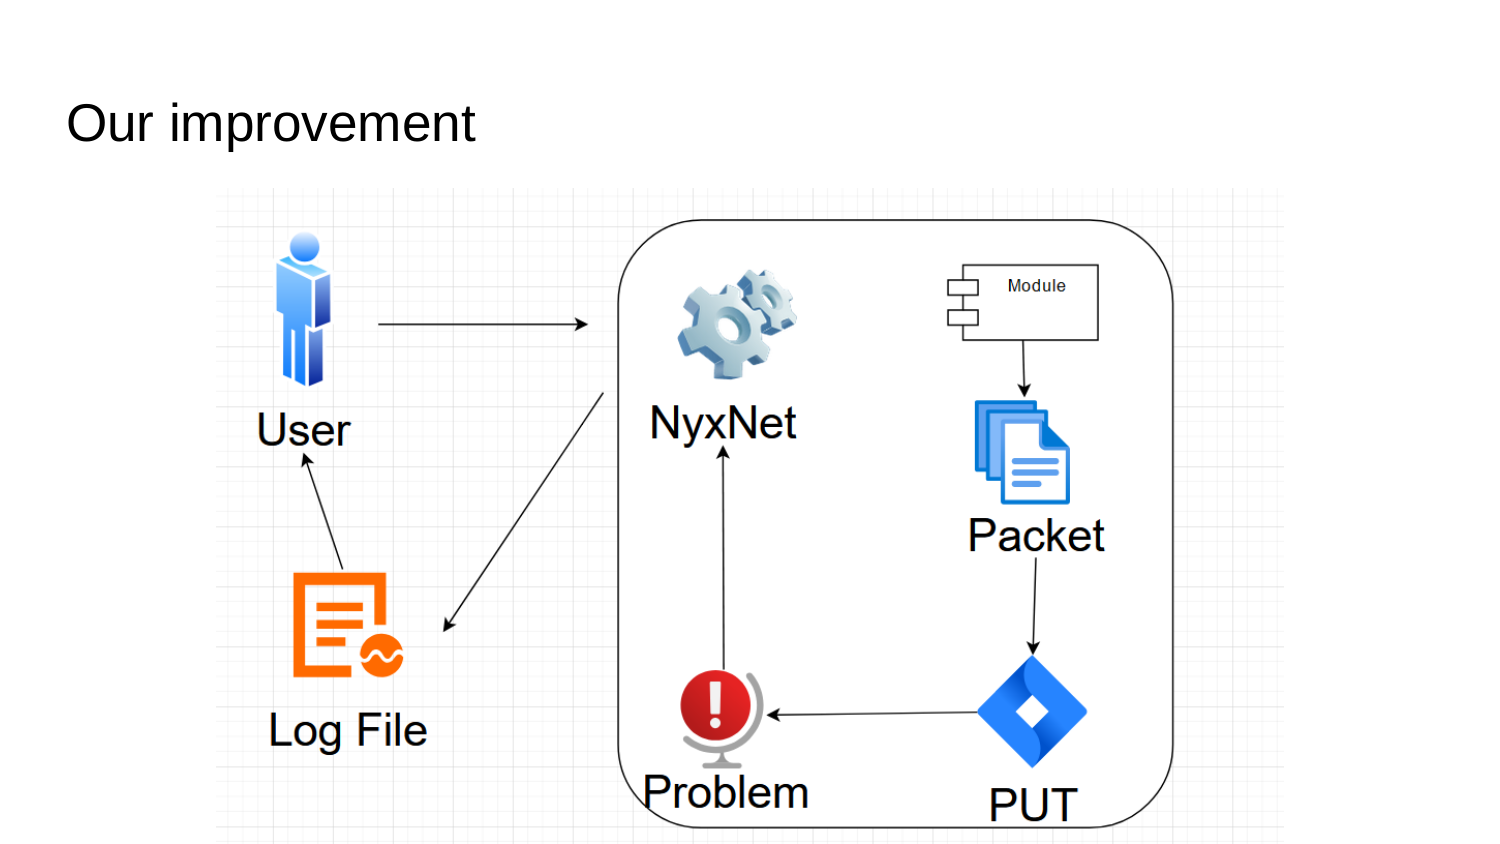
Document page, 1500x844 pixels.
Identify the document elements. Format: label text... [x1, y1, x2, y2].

picture [216, 188, 1284, 844]
title Our improvement [51, 72, 1449, 167]
